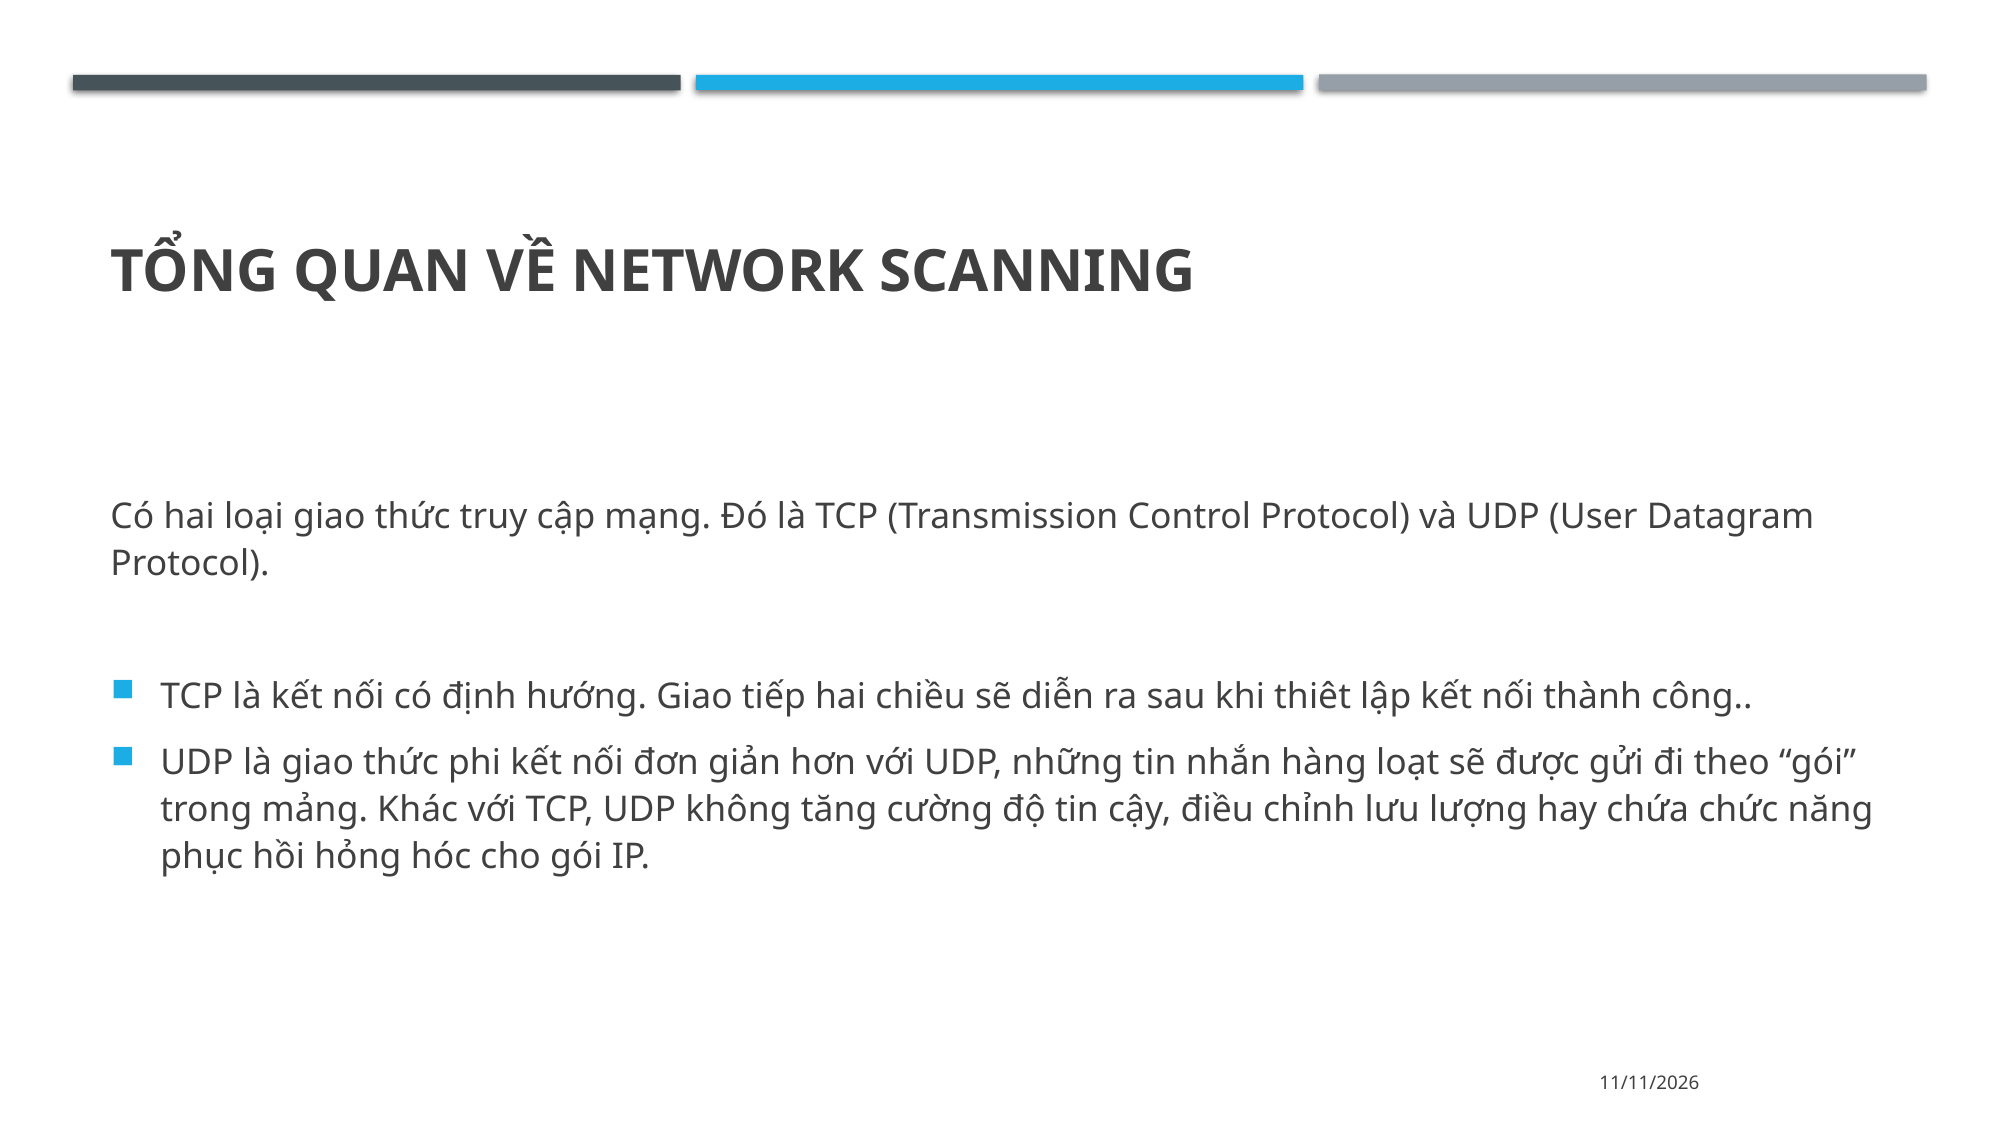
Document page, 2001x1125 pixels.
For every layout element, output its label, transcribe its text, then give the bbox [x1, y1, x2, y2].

list Có hai loại giao thức truy cập mạng. Đó là TCP (Transmission Control Protocol) và UDP (User Datagram Protocol). TCP là kết nối có định hướng. Giao tiếp hai chiều sẽ diễn ra sau khi thiêt lập kết nối thành công.. UDP là giao thức phi kết nối đơn giản hơn với UDP, những tin nhắn hàng loạt sẽ được gửi đi theo “gói” trong mảng. Khác với TCP, UDP không tăng cường độ tin cậy, điều chỉnh lưu lượng hay chứa chức năng phục hồi hỏng hóc cho gói IP. [95, 383, 1905, 981]
title Tổng quan về Network Scanning [95, 115, 1905, 311]
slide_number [1247, 1053, 1715, 1114]
